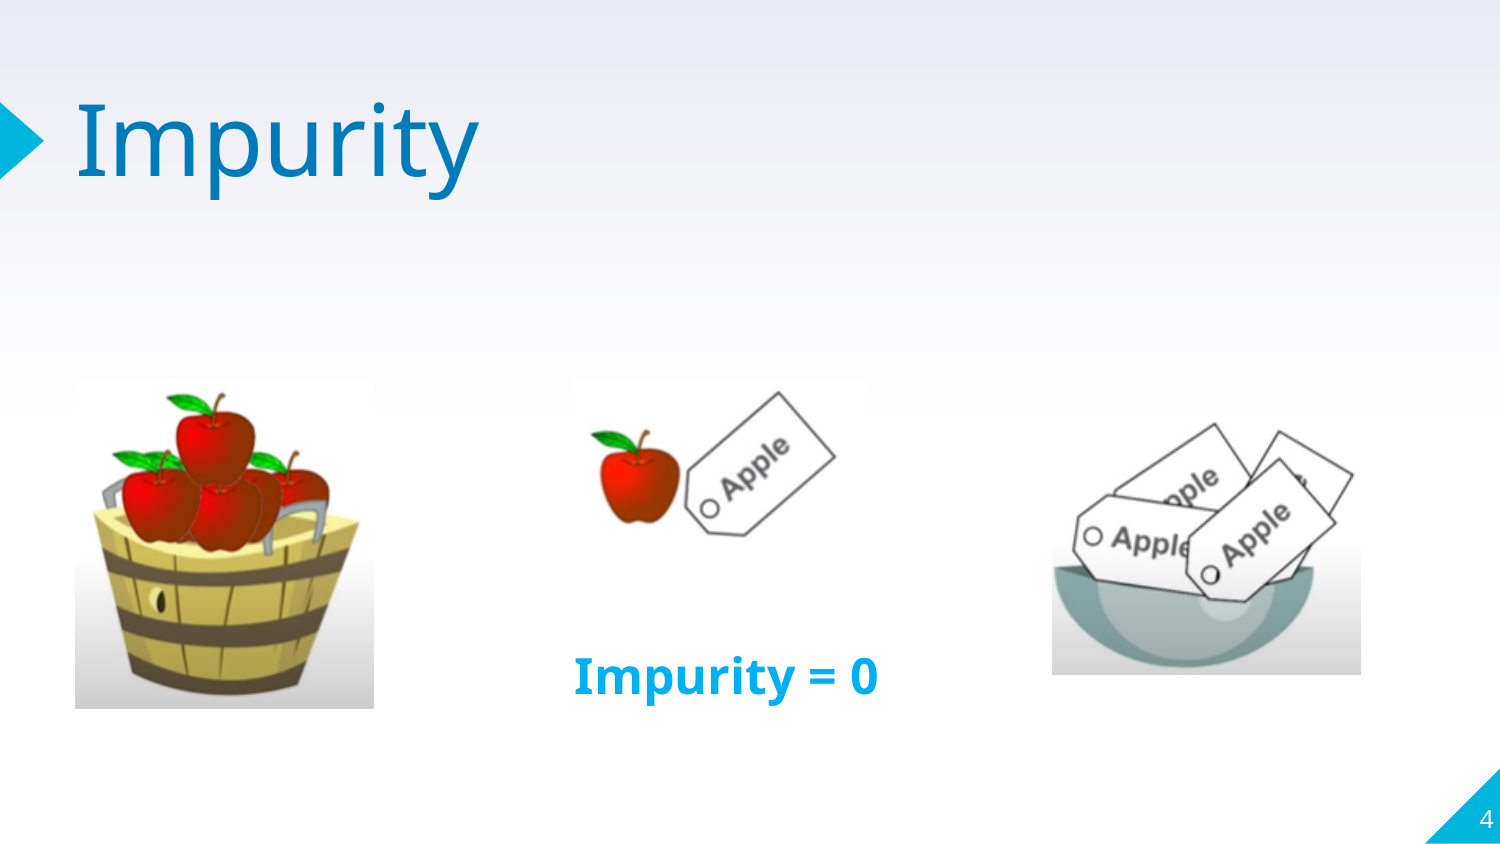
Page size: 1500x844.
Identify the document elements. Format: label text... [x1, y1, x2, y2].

title Impurity [75, 99, 1361, 277]
text_box Impurity = 0 [574, 656, 894, 693]
picture [574, 378, 868, 545]
picture [1052, 413, 1361, 675]
slide_number 4 [1418, 760, 1494, 838]
picture [74, 378, 374, 710]
